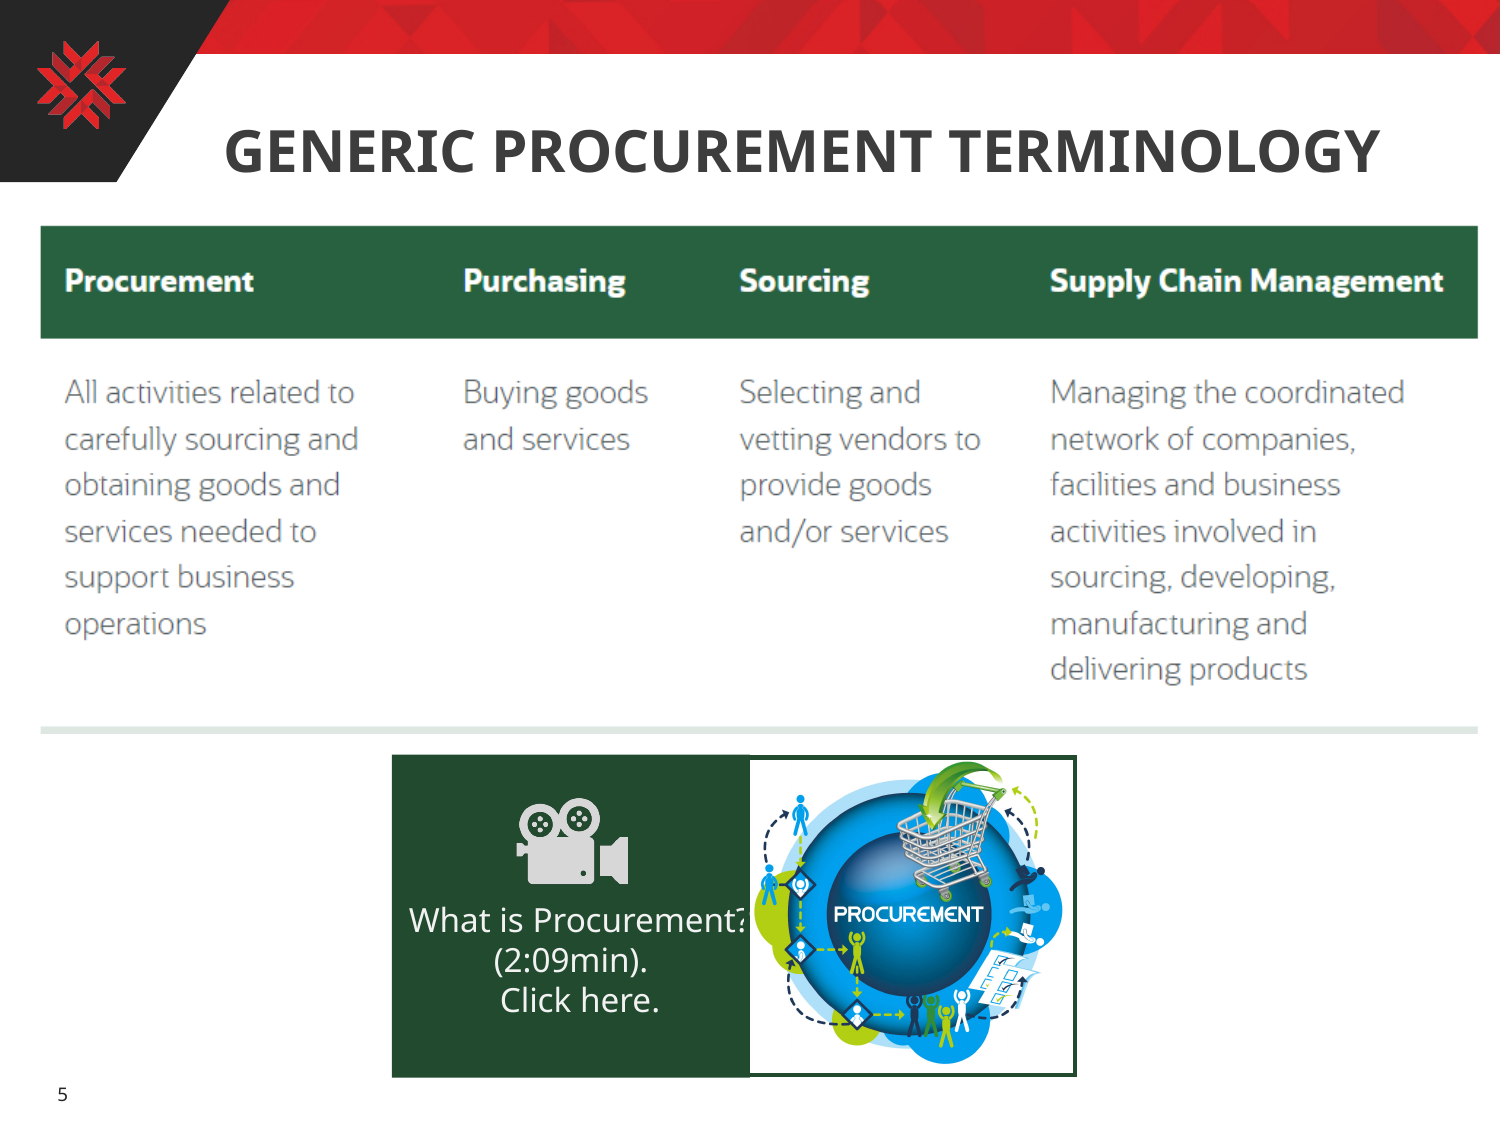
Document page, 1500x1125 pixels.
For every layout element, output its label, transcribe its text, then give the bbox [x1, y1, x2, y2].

picture [37, 41, 132, 129]
slide_number 5 [0, 1065, 126, 1125]
picture [197, 0, 1500, 54]
picture [40, 213, 1500, 734]
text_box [391, 754, 1076, 1078]
title generic procurement terminology [208, 64, 1497, 193]
